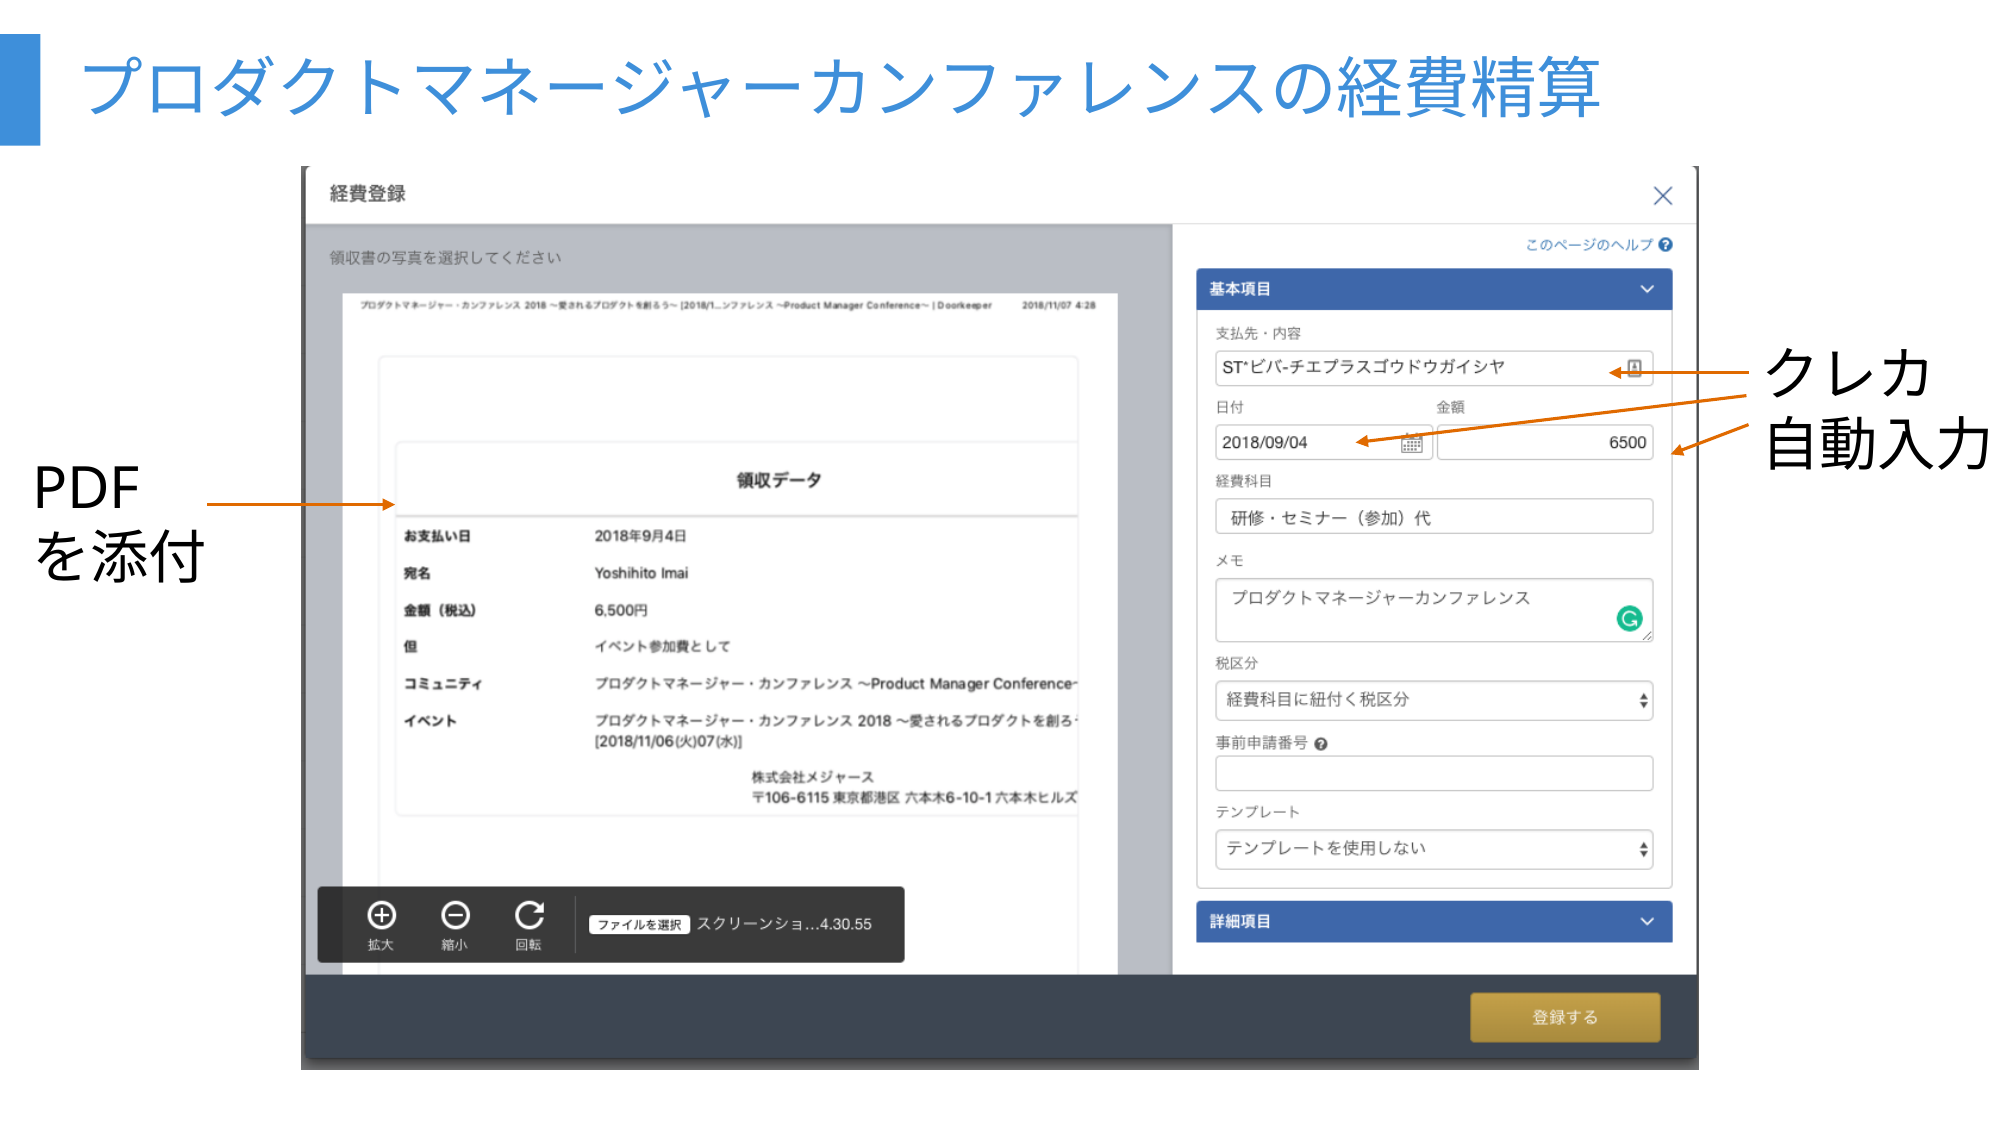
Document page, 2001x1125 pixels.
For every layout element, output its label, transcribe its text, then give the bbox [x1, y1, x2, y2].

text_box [1355, 395, 1747, 443]
picture [301, 166, 1699, 1070]
title プロダクトマネージャーカンファレンスの経費精算 [76, 55, 1720, 128]
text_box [1670, 424, 1749, 455]
text_box PDF を添付 [17, 442, 252, 598]
text_box クレカ 自動入力 [1746, 329, 2000, 485]
